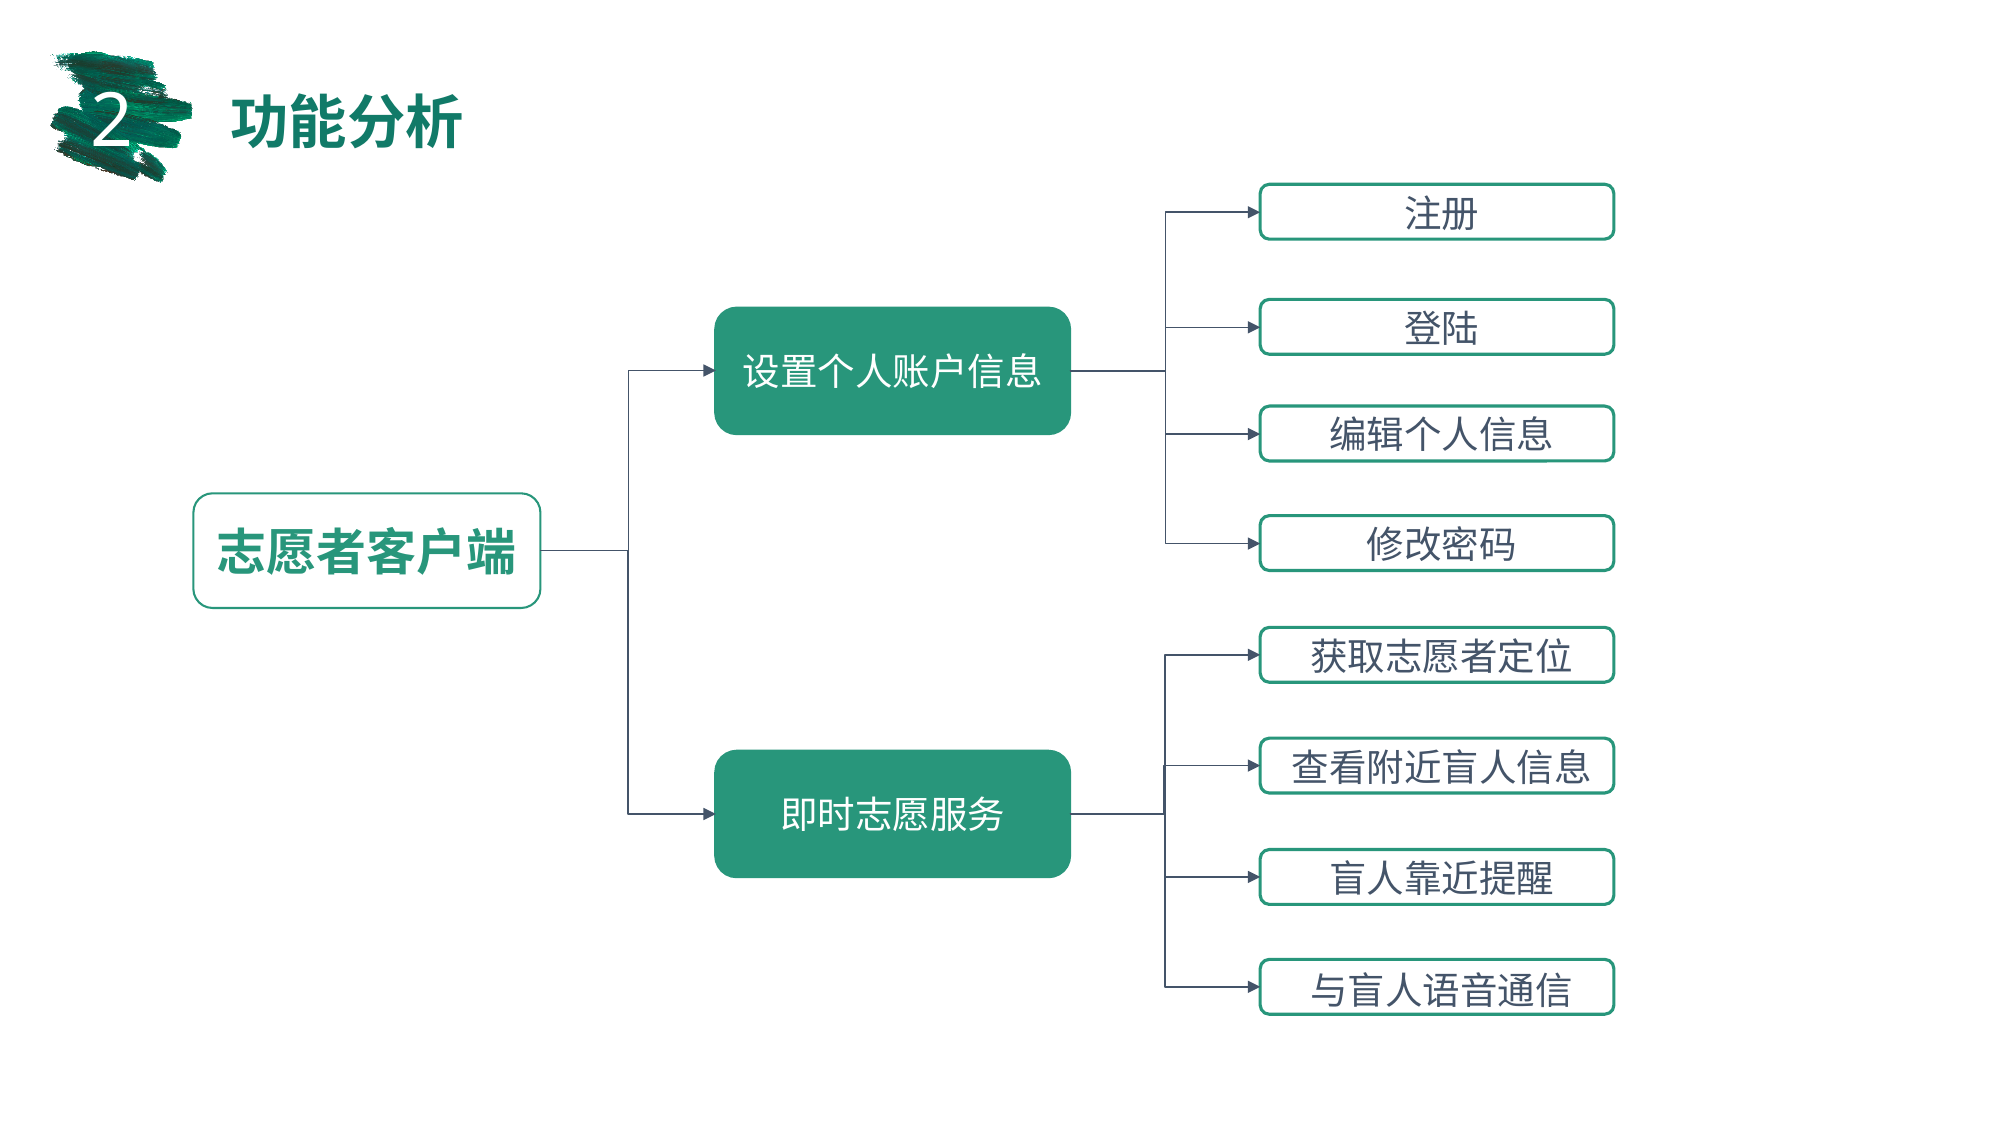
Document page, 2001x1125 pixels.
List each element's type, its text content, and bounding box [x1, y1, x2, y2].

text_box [1069, 813, 1261, 877]
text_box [1069, 654, 1261, 765]
picture [49, 50, 194, 183]
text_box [1261, 736, 1623, 794]
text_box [1261, 847, 1623, 905]
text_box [1069, 212, 1261, 327]
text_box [1260, 513, 1623, 575]
text_box 志愿者客户端 [199, 512, 535, 588]
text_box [540, 370, 716, 550]
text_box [715, 308, 1069, 434]
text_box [1261, 404, 1623, 465]
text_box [1069, 327, 1261, 370]
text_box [1069, 370, 1261, 544]
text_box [1069, 765, 1261, 813]
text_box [715, 751, 1069, 877]
text_box [193, 493, 540, 608]
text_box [540, 550, 716, 814]
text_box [1260, 182, 1623, 243]
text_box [1261, 297, 1623, 359]
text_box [1260, 959, 1623, 1015]
text_box 功能分析 [215, 77, 663, 163]
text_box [1260, 625, 1623, 683]
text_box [1069, 877, 1261, 987]
